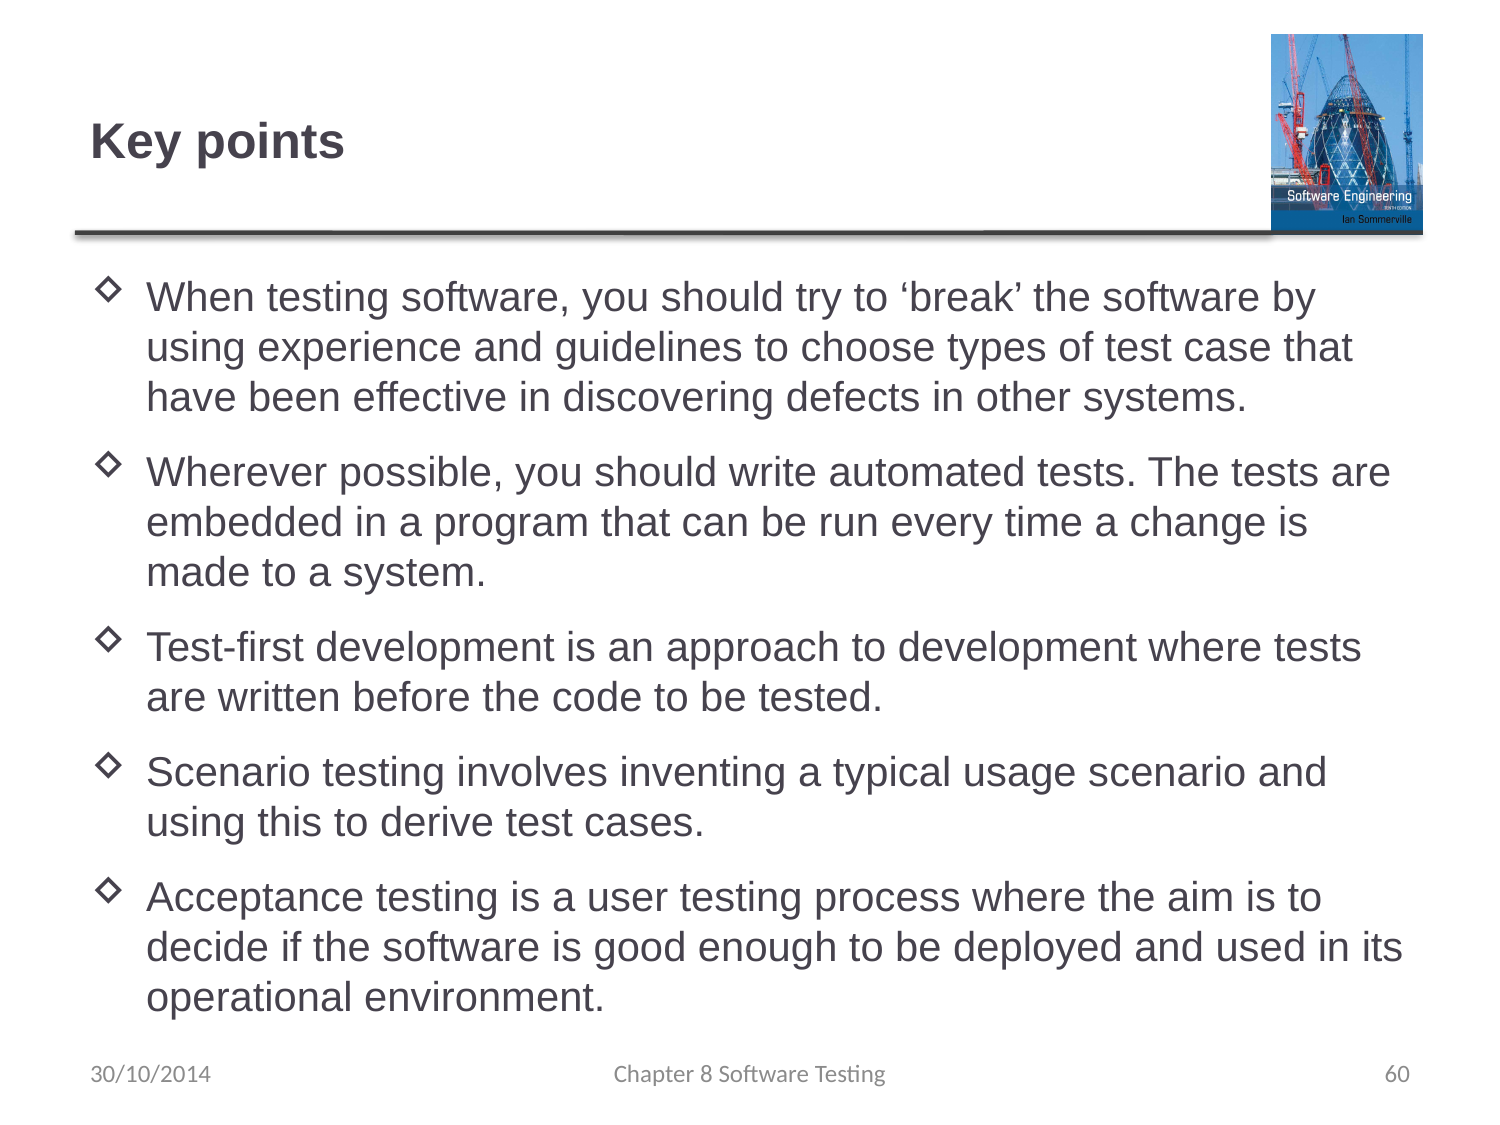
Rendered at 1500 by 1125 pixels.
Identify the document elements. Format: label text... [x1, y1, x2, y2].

title Key points [74, 44, 1272, 233]
list When testing software, you should try to ‘break’ the software by using experience and guidelines to choose types of test case that have been effective in discovering defects in other systems. Wherever possible, you should write automated tests. The tests are embedded in a program that can be run every time a change is made to a system. Test-first development is an approach to development where tests are written before the code to be tested. Scenario testing involves inventing a typical usage scenario and using this to derive test cases. Acceptance testing is a user testing process where the aim is to decide if the software is good enough to be deployed and used in its operational environment. [75, 262, 1425, 1005]
footer Chapter 8 Software Testing [512, 1042, 988, 1103]
slide_number 60 [1074, 1042, 1425, 1103]
picture [1271, 34, 1423, 230]
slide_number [75, 1042, 425, 1103]
